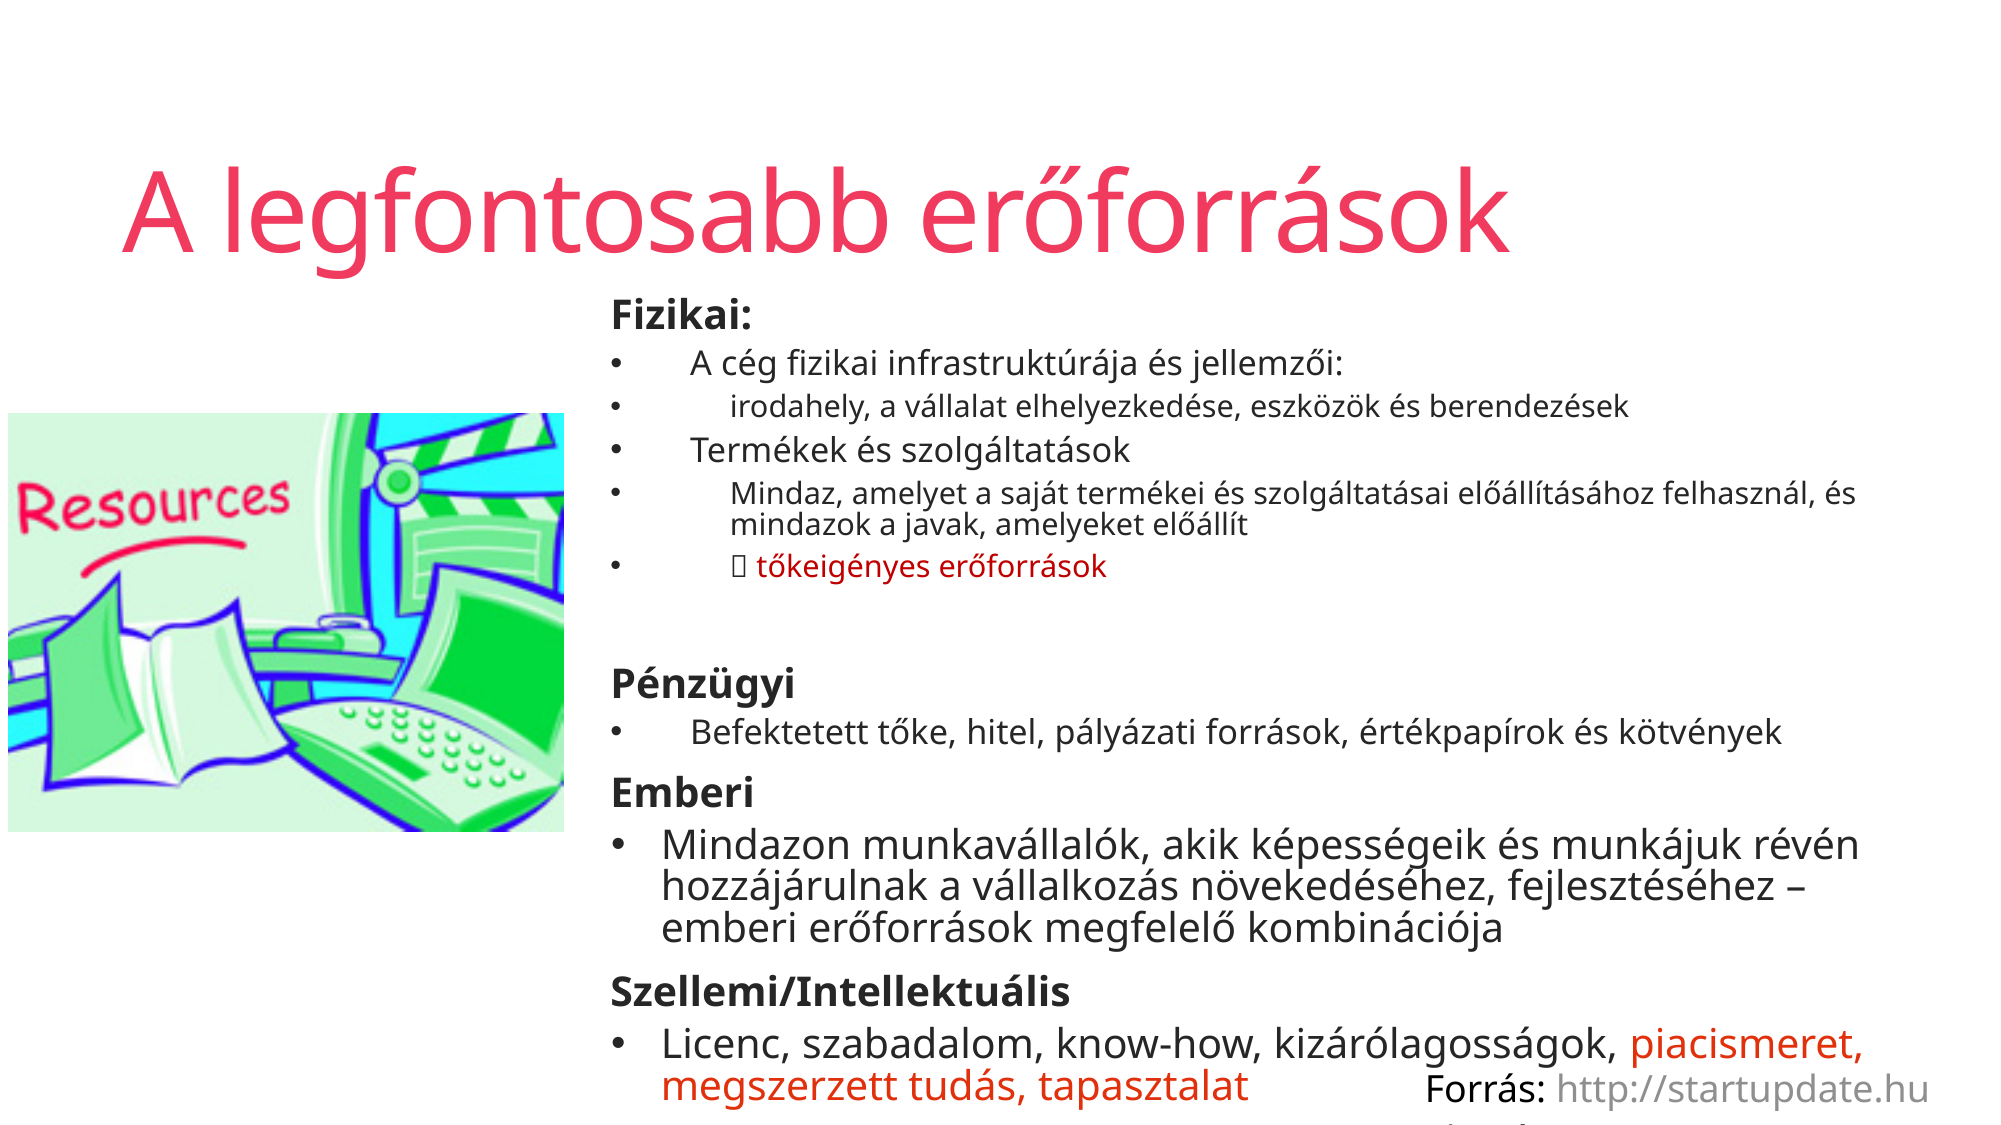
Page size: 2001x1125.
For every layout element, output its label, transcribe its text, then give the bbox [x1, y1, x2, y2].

title A legfontosabb erőforrások [107, 81, 1875, 354]
picture [8, 413, 565, 832]
list Fizikai: A cég fizikai infrastruktúrája és jellemzői: irodahely, a vállalat elhelyezkedése, eszközök és berendezések Termékek és szolgáltatások Mindaz, amelyet a saját termékei és szolgáltatásai előállításához felhasznál, és mindazok a javak, amelyeket előállít  tőkeigényes erőforrások Pénzügyi Befektetett tőke, hitel, pályázati források, értékpapírok és kötvények Emberi Mindazon munkavállalók, akik képességeik és munkájuk révén hozzájárulnak a vállalkozás növekedéséhez, fejlesztéséhez – emberi erőforrások megfelelő kombinációja Szellemi/Intellektuális Licenc, szabadalom, know-how, kizárólagosságok, piacismeret, megszerzett tudás, tapasztalat [595, 288, 1919, 1119]
text_box Forrás: http://startupdate.hu alapján [1410, 1057, 2000, 1125]
